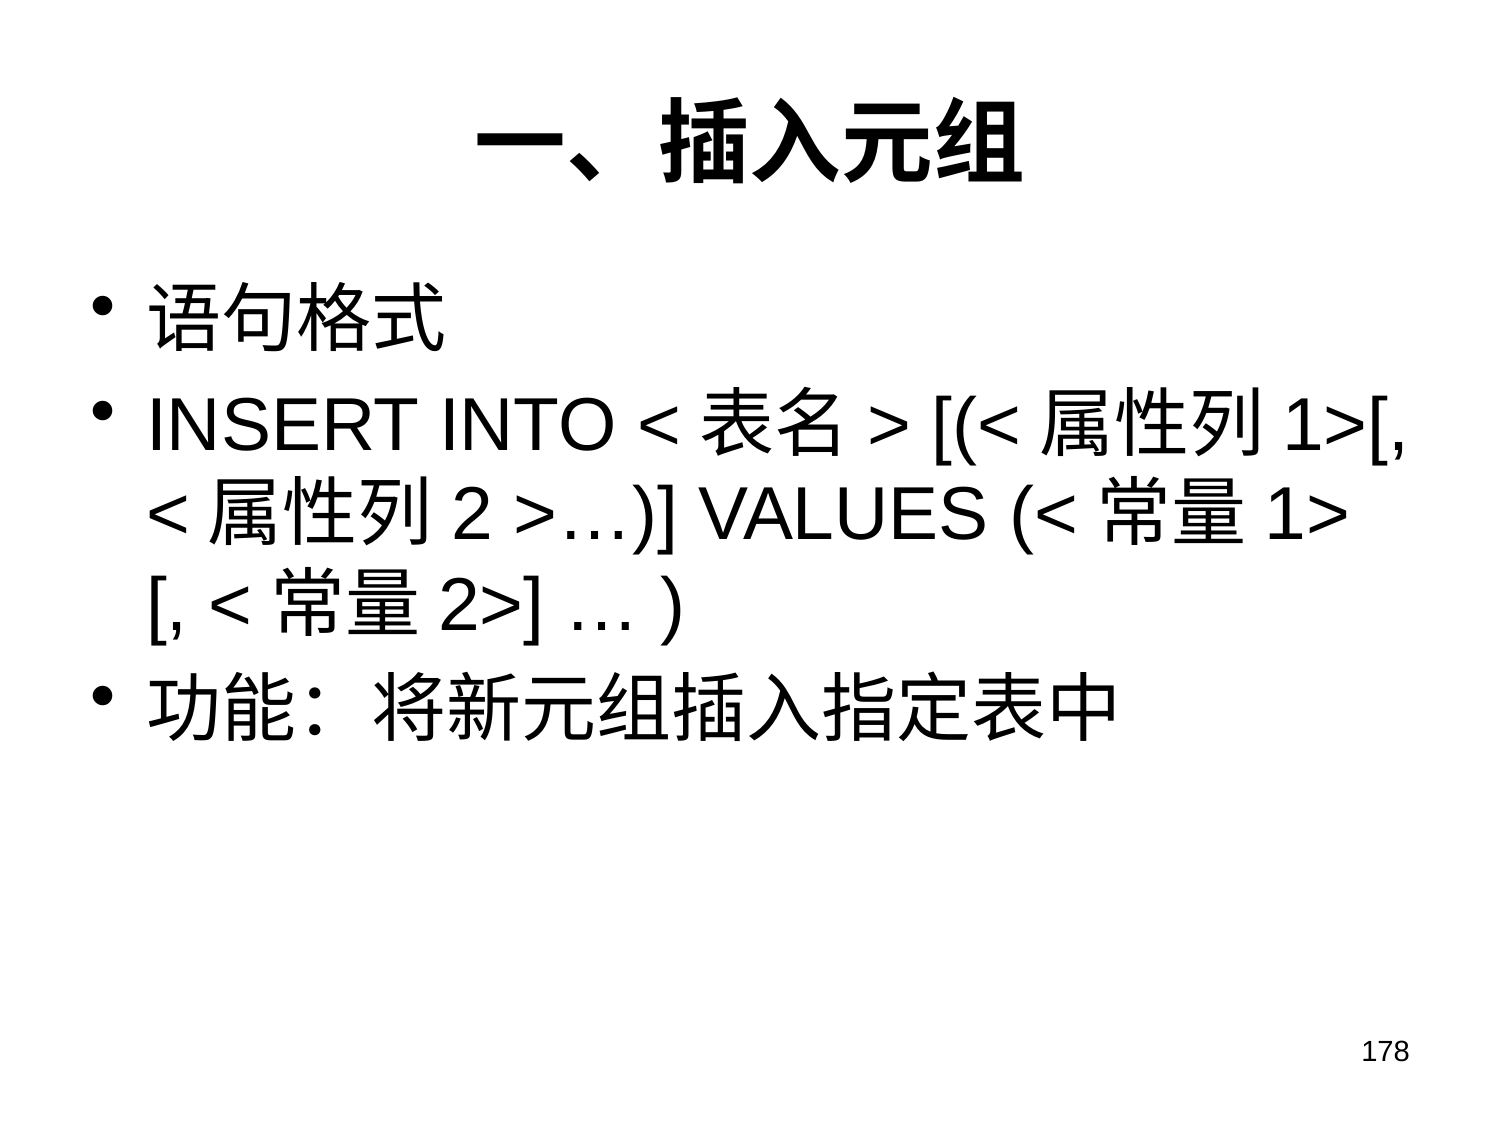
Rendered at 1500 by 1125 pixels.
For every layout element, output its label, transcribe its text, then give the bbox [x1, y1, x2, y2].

list 语句格式 INSERT INTO <表名> [(<属性列1>[, <属性列2 >…)] VALUES (<常量1> [, <常量2>] … ) 功能：将新元组插入指定表中 [75, 262, 1425, 800]
slide_number 178 [1074, 1024, 1426, 1103]
title 一、插入元组 [75, 45, 1425, 233]
